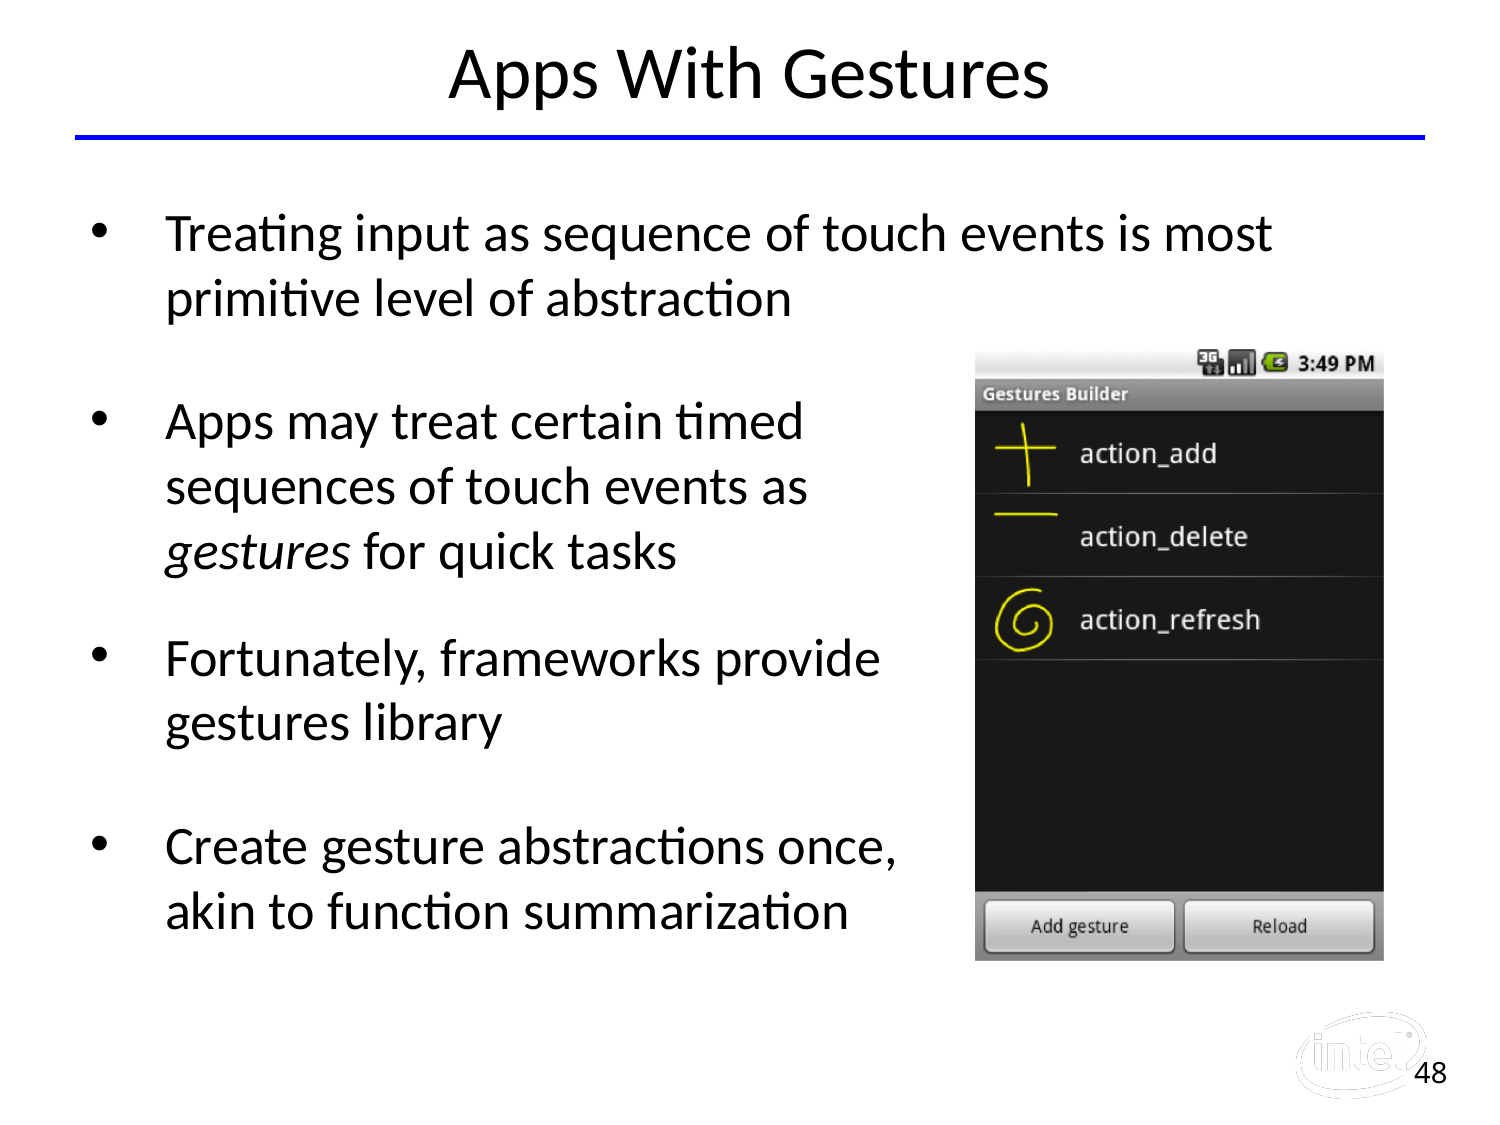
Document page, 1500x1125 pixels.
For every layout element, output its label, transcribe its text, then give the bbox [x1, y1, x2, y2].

list Treating input as sequence of touch events is most primitive level of abstraction Apps may treat certain timed sequences of touch events as gestures for quick tasks Fortunately, frameworks provide gestures library Create gesture abstractions once, akin to function summarization [75, 189, 1425, 978]
picture [1417, 1065, 1425, 1076]
picture [1294, 1011, 1428, 1101]
picture [974, 349, 1386, 963]
title Apps With Gestures [0, 12, 1500, 125]
